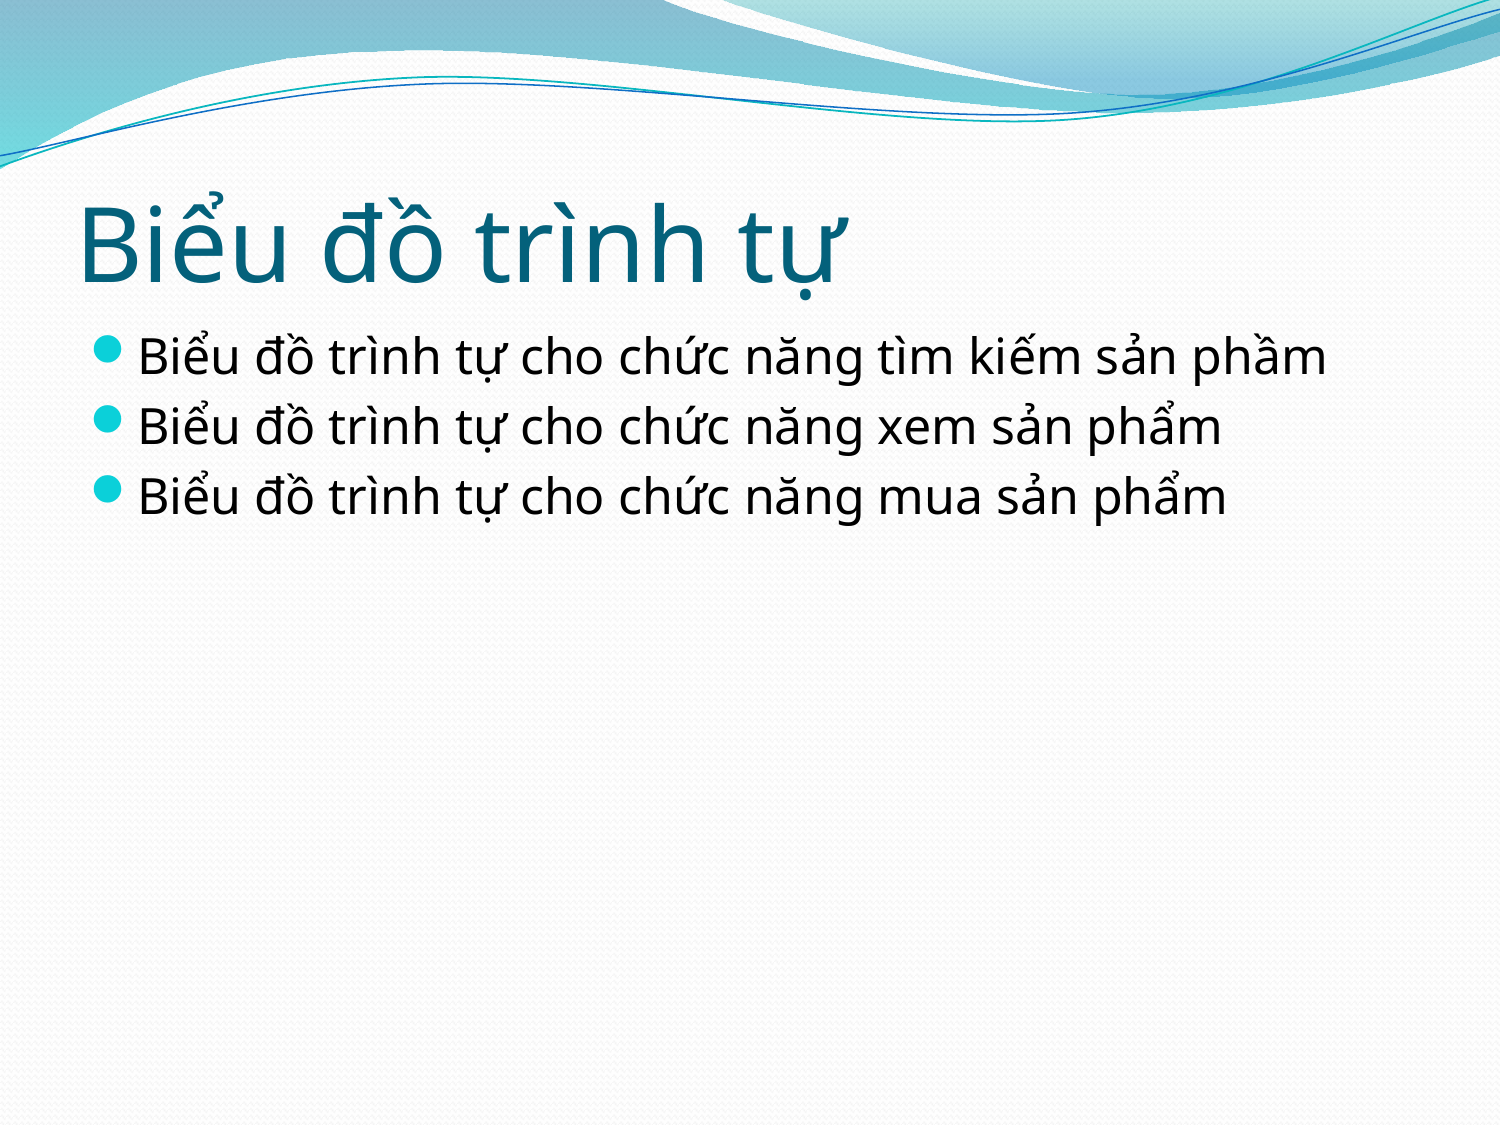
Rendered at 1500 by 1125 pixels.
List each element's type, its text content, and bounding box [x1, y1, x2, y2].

title Biểu đồ trình tự [75, 115, 1425, 303]
list Biểu đồ trình tự cho chức năng tìm kiếm sản phầm Biểu đồ trình tự cho chức năng xem sản phẩm Biểu đồ trình tự cho chức năng mua sản phẩm [75, 317, 1425, 1038]
